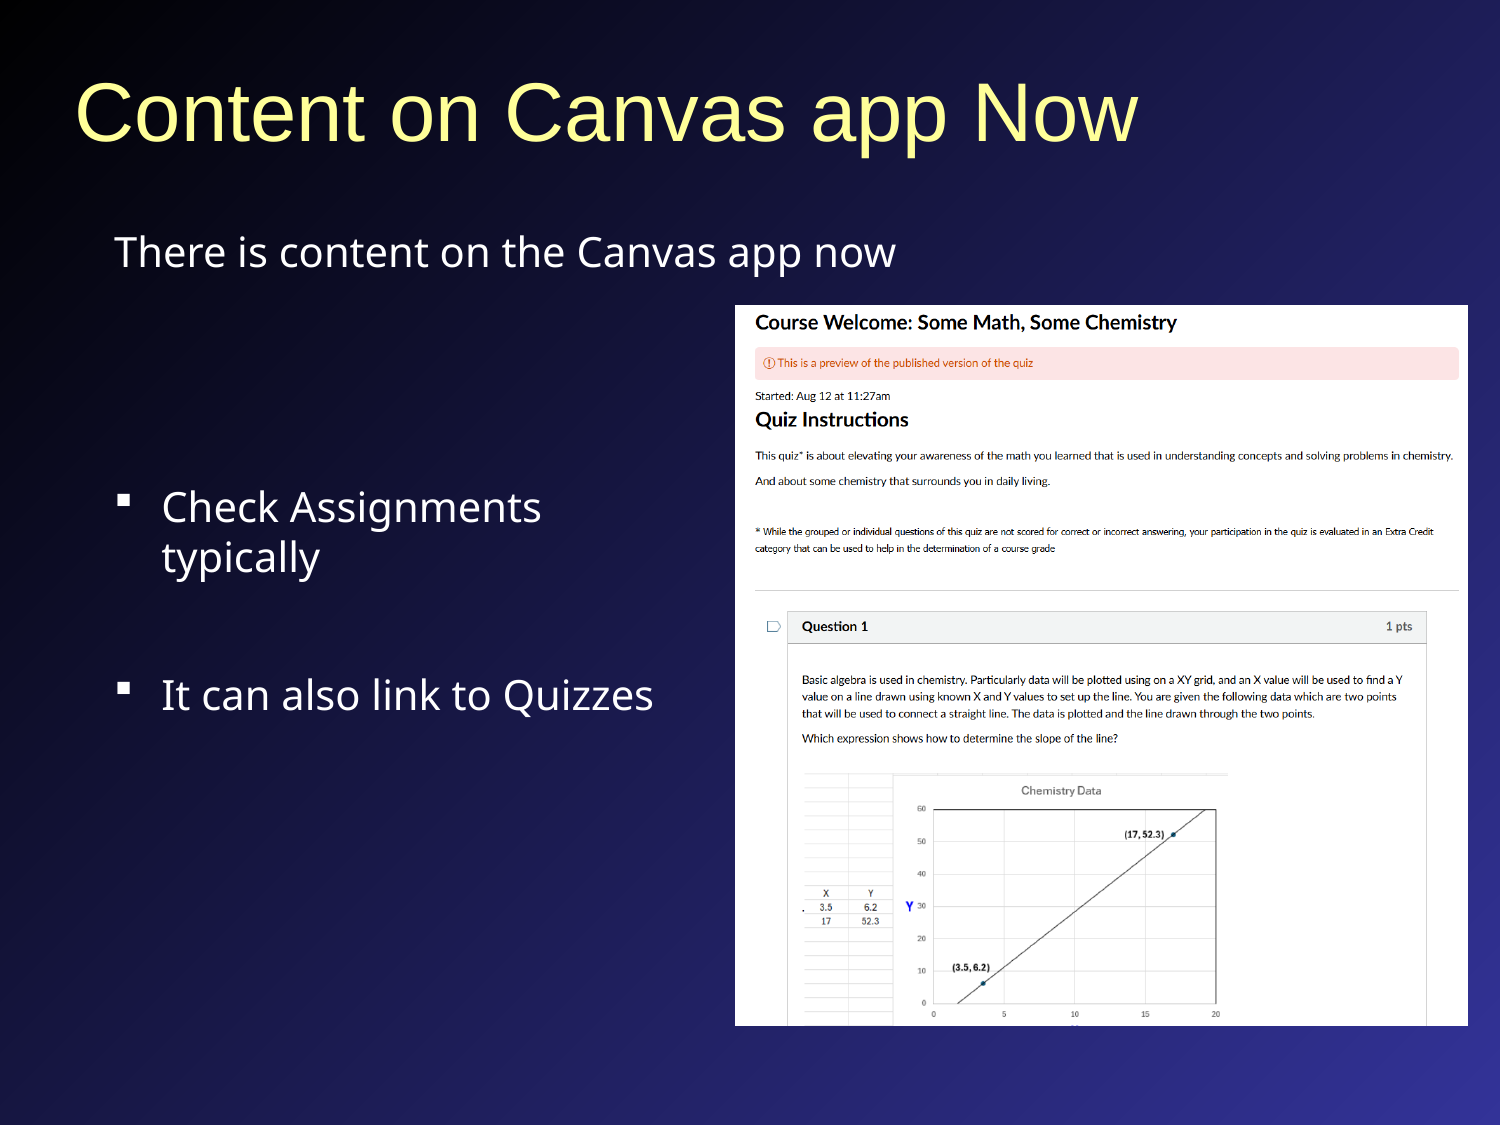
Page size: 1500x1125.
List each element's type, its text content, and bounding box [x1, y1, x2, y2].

list There is content on the Canvas app now Check Assignments typically It can also link to Quizzes [60, 218, 1438, 1075]
picture [735, 305, 1468, 1026]
title Content on Canvas app Now [59, 49, 1442, 167]
